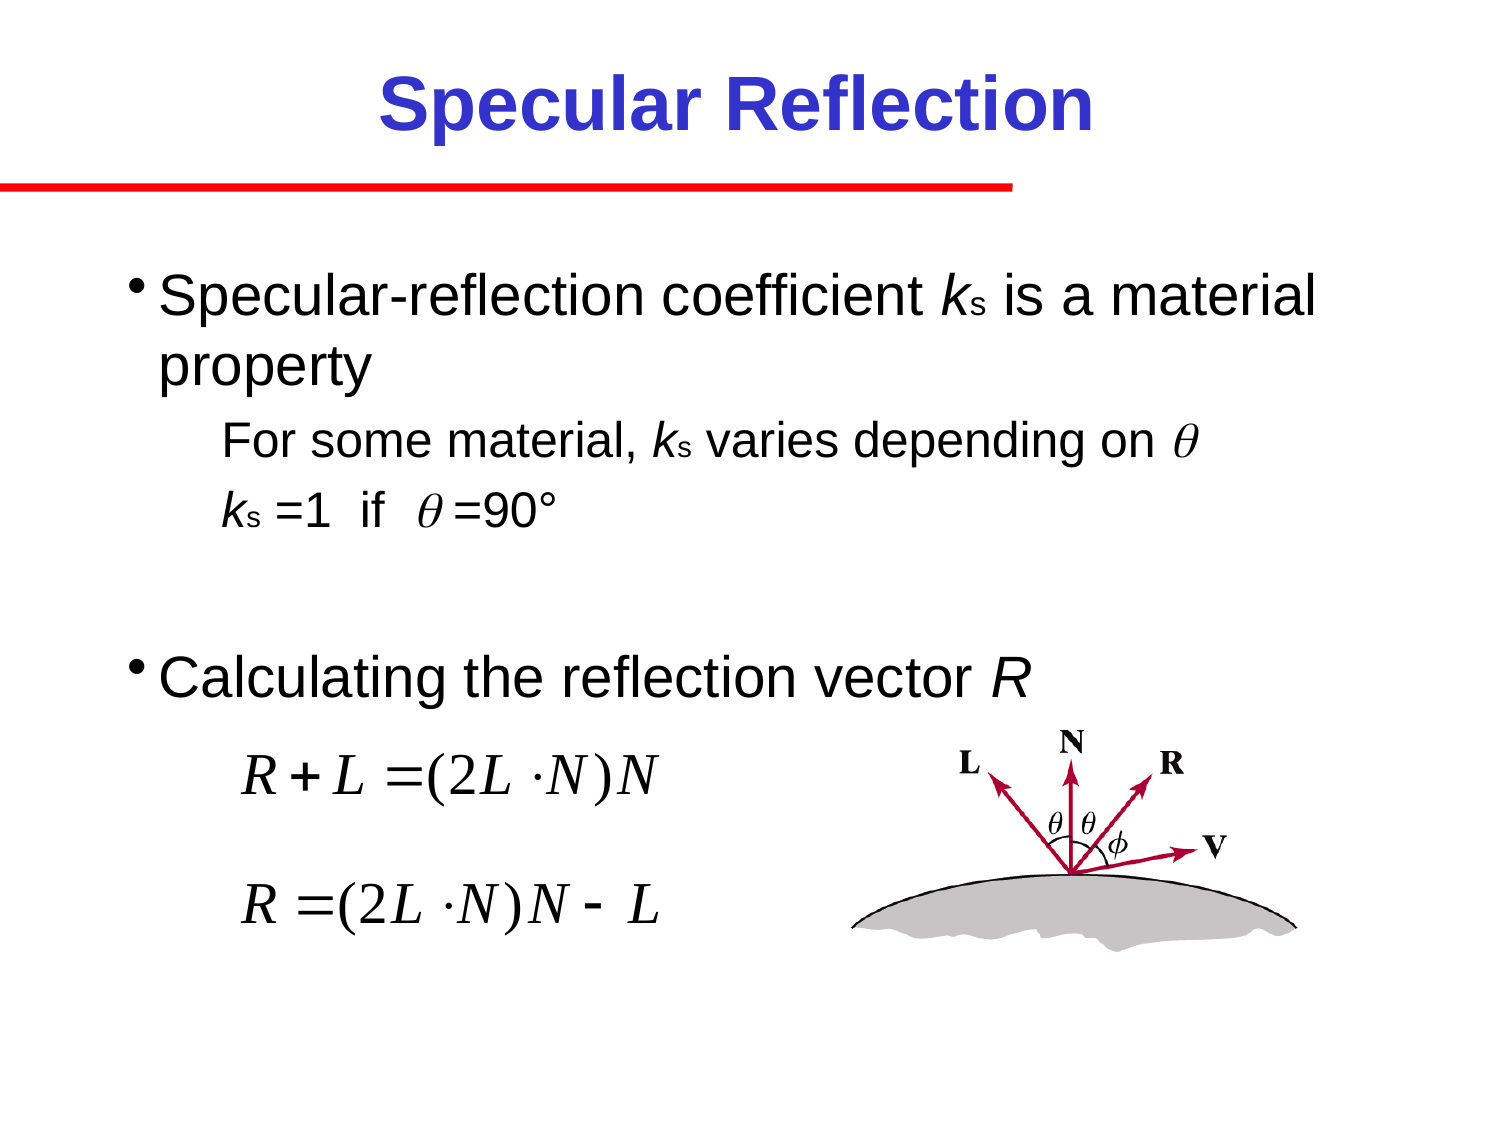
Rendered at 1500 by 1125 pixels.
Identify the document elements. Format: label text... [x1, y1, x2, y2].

list Specular-reflection coefficient ks is a material property For some material, ks varies depending on q ks =1 if q =90° Calculating the reflection vector R [112, 249, 1388, 1025]
picture [796, 715, 1341, 965]
title Specular Reflection [0, 12, 1475, 188]
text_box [229, 739, 672, 820]
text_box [229, 869, 672, 949]
